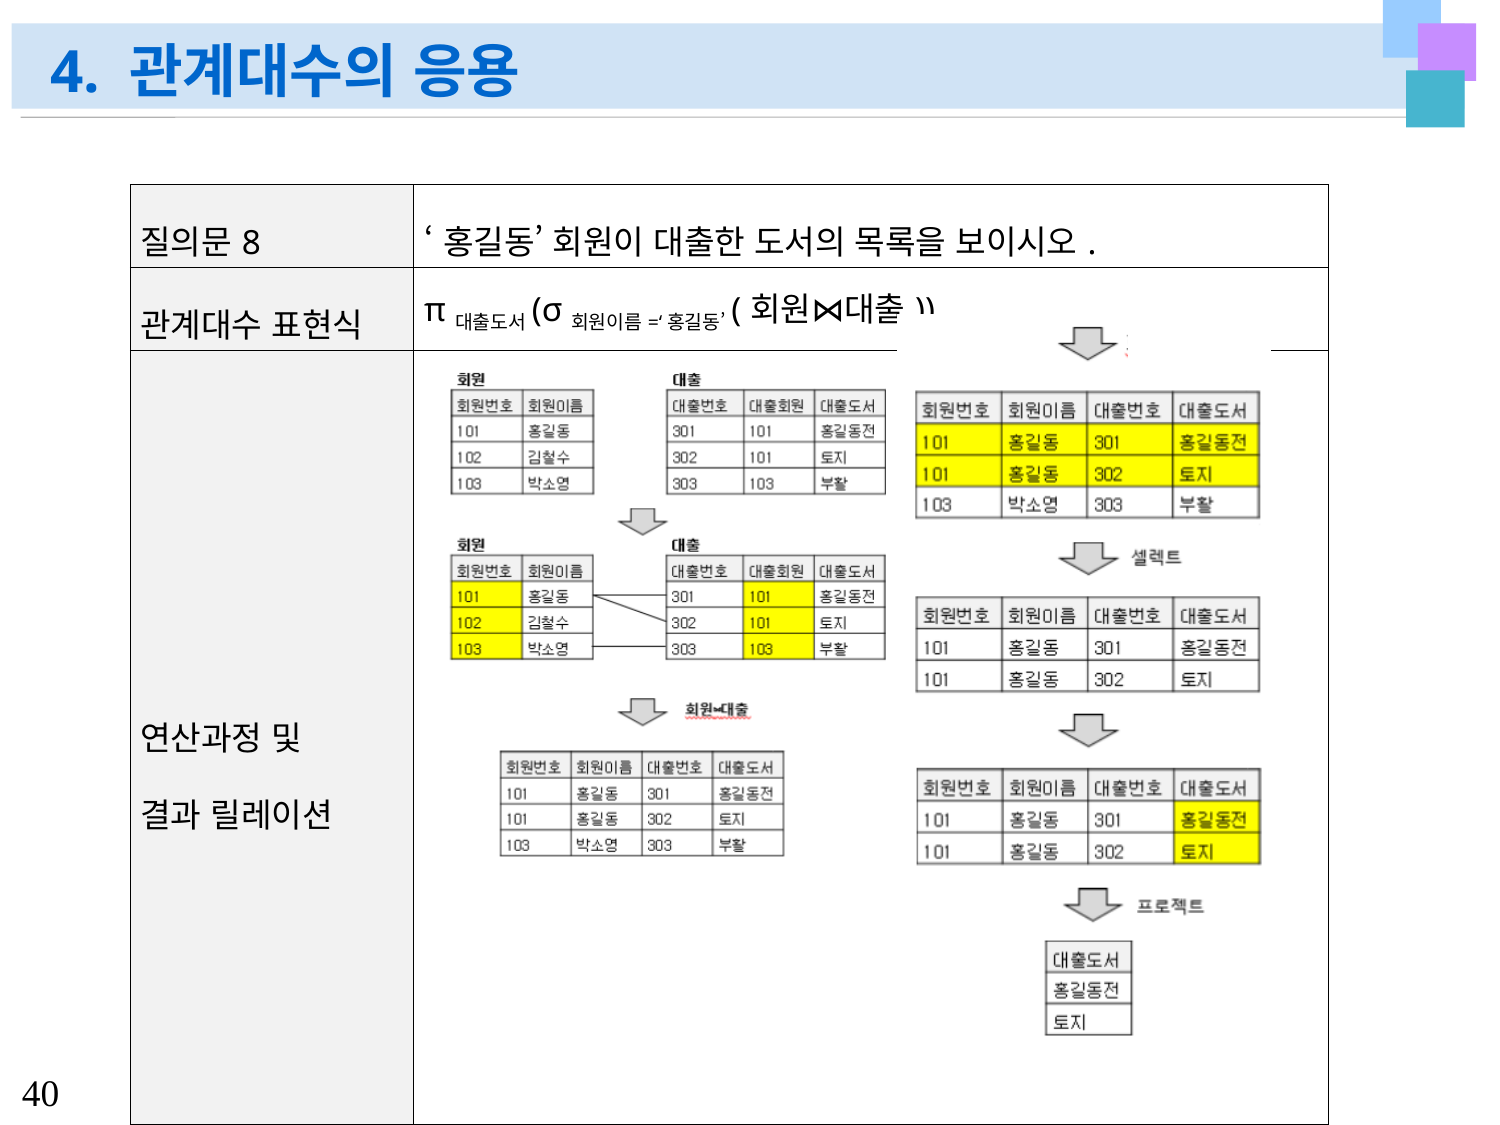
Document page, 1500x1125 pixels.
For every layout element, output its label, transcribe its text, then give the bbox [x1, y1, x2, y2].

table_cell [414, 351, 1328, 1124]
table_cell 연산과정 및 결과 릴레이션 [131, 351, 413, 1124]
table_header ‘홍길동’ 회원이 대출한 도서의 목록을 보이시오. [414, 185, 1328, 267]
table_cell 관계대수 표현식 [131, 268, 413, 350]
title 4. 관계대수의 응용 [34, 25, 1383, 114]
table_header 질의문8 [131, 185, 413, 267]
picture [430, 361, 897, 864]
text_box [897, 314, 1271, 872]
table_cell π대출도서(σ회원이름=‘홍길동’(회원⋈대출)) [414, 268, 1328, 350]
picture [1033, 884, 1210, 1037]
